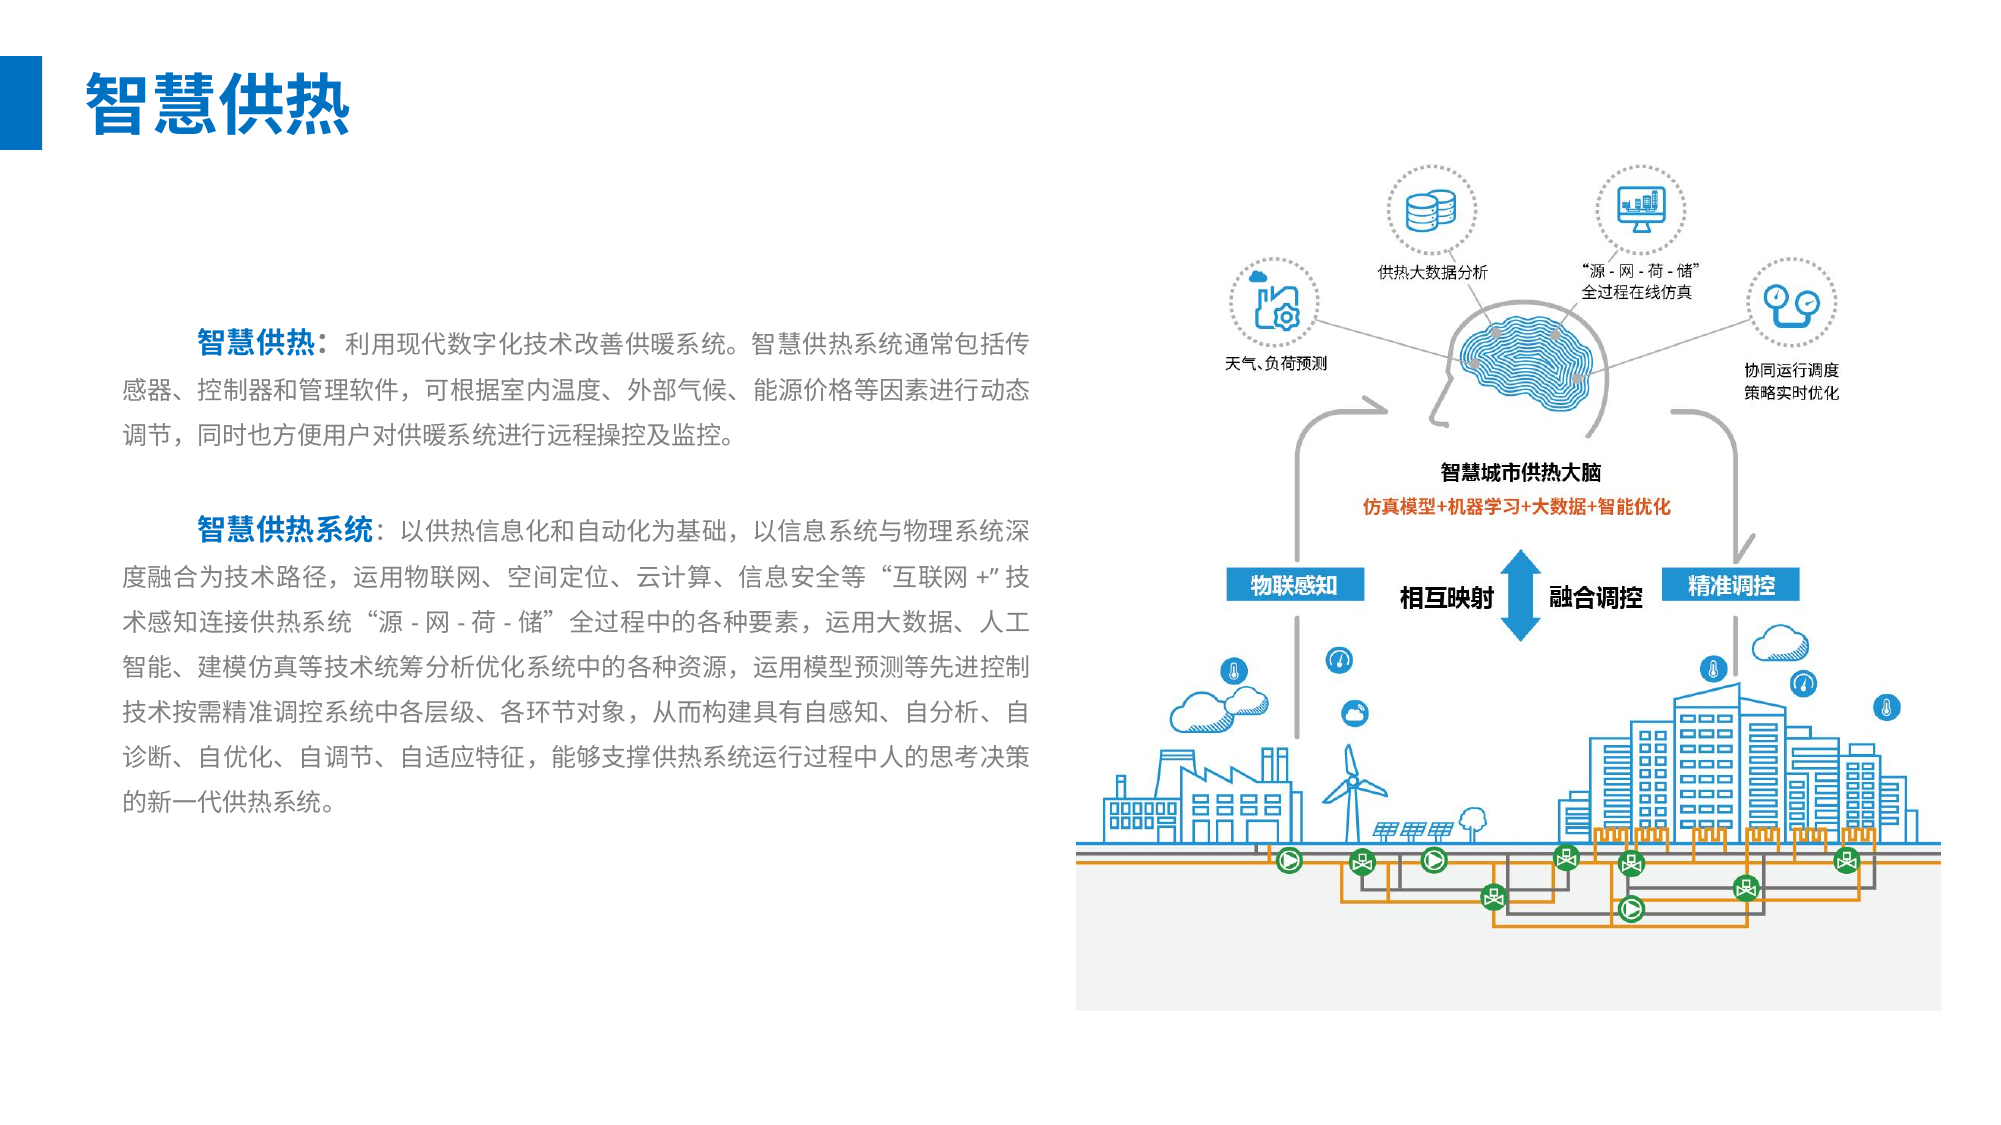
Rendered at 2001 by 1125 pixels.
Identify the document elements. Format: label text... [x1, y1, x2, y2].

picture [1076, 114, 1941, 1011]
text_box 智慧供热：利用现代数字化技术改善供暖系统。智慧供热系统通常包括传感器、控制器和管理软件，可根据室内温度、外部气候、能源价格等因素进行动态调节，同时也方便用户对供暖系统进行远程操控及监控。 智慧供热系统：以供热信息化和自动化为基础，以信息系统与物理系统深度融合为技术路径，运用物联网、空间定位、云计算、信息安全等“互联网+”技术感知连接供热系统“源-网-荷-储”全过程中的各种要素，运用大数据、人工智能、建模仿真等技术统筹分析优化系统中的各种资源，运用模型预测等先进控制技术按需精准调控系统中各层级、各环节对象，从而构建具有自感知、自分析、自诊断、自优化、自调节、自适应特征，能够支撑供热系统运行过程中人的思考决策的新一代供热系统。 [107, 299, 1046, 824]
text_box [0, 55, 432, 152]
